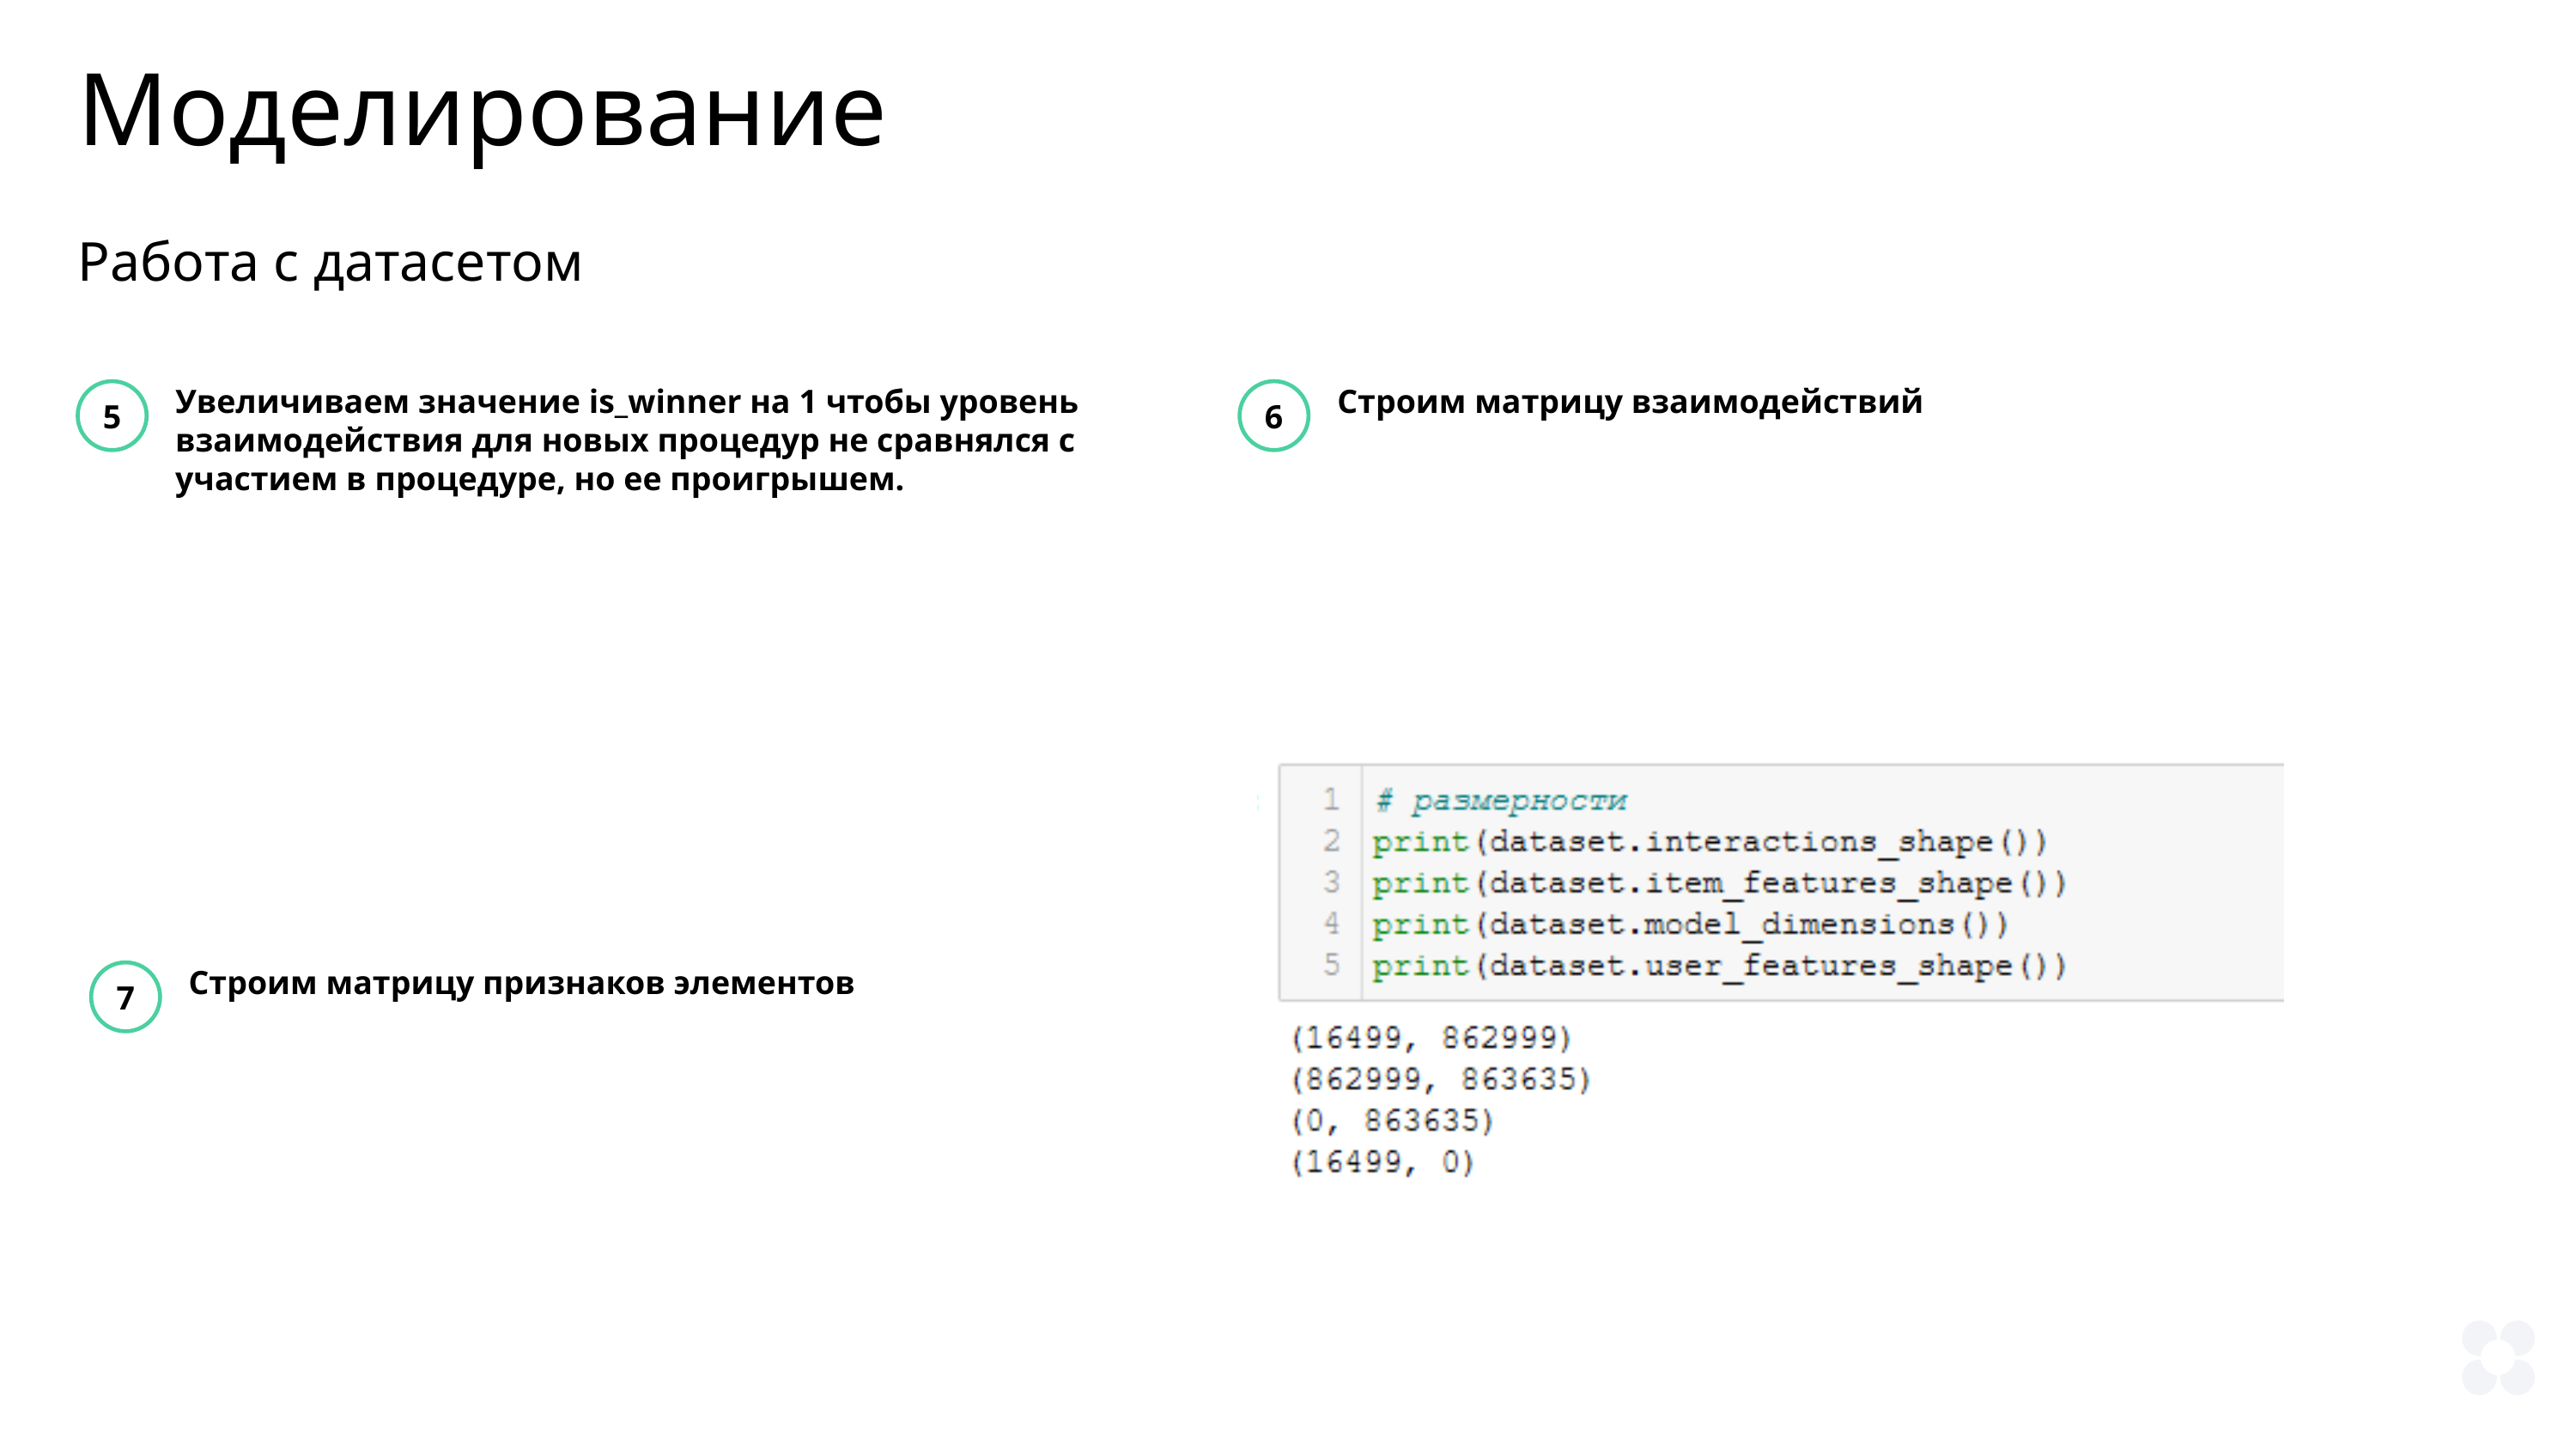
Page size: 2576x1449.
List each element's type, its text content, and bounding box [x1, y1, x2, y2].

picture [1257, 739, 2285, 1207]
text_box Моделирование [77, 69, 2154, 278]
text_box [90, 961, 1153, 1302]
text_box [1239, 380, 2437, 637]
text_box Работа с датасетом [77, 223, 1387, 294]
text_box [77, 380, 1139, 988]
